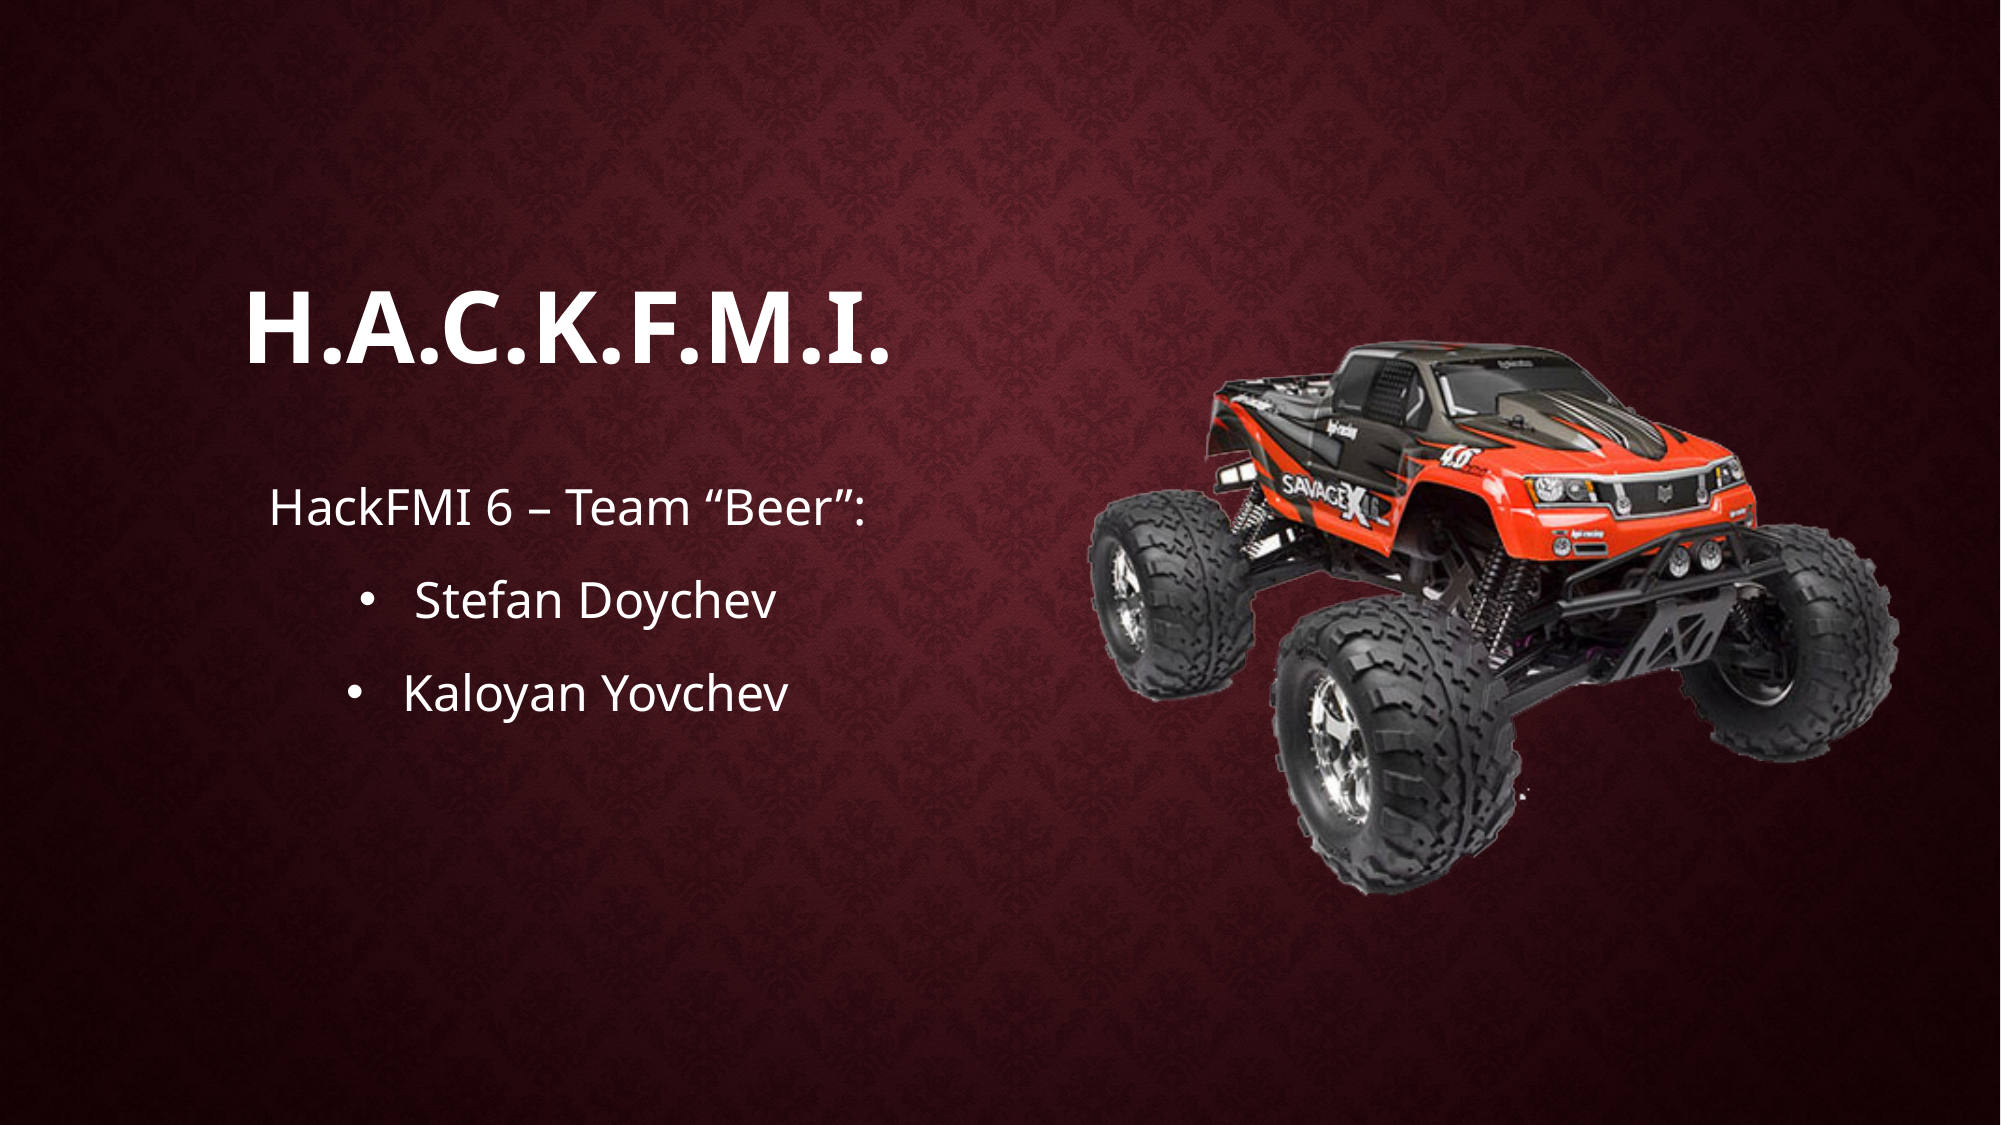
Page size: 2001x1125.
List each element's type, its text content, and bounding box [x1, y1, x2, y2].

picture [1064, 306, 1906, 915]
subtitle HackFMI 6 – Team “Beer”: Stefan Doychev Kaloyan Yovchev [0, 456, 1307, 962]
title H.A.C.k.F.M.i. [0, 0, 1307, 393]
